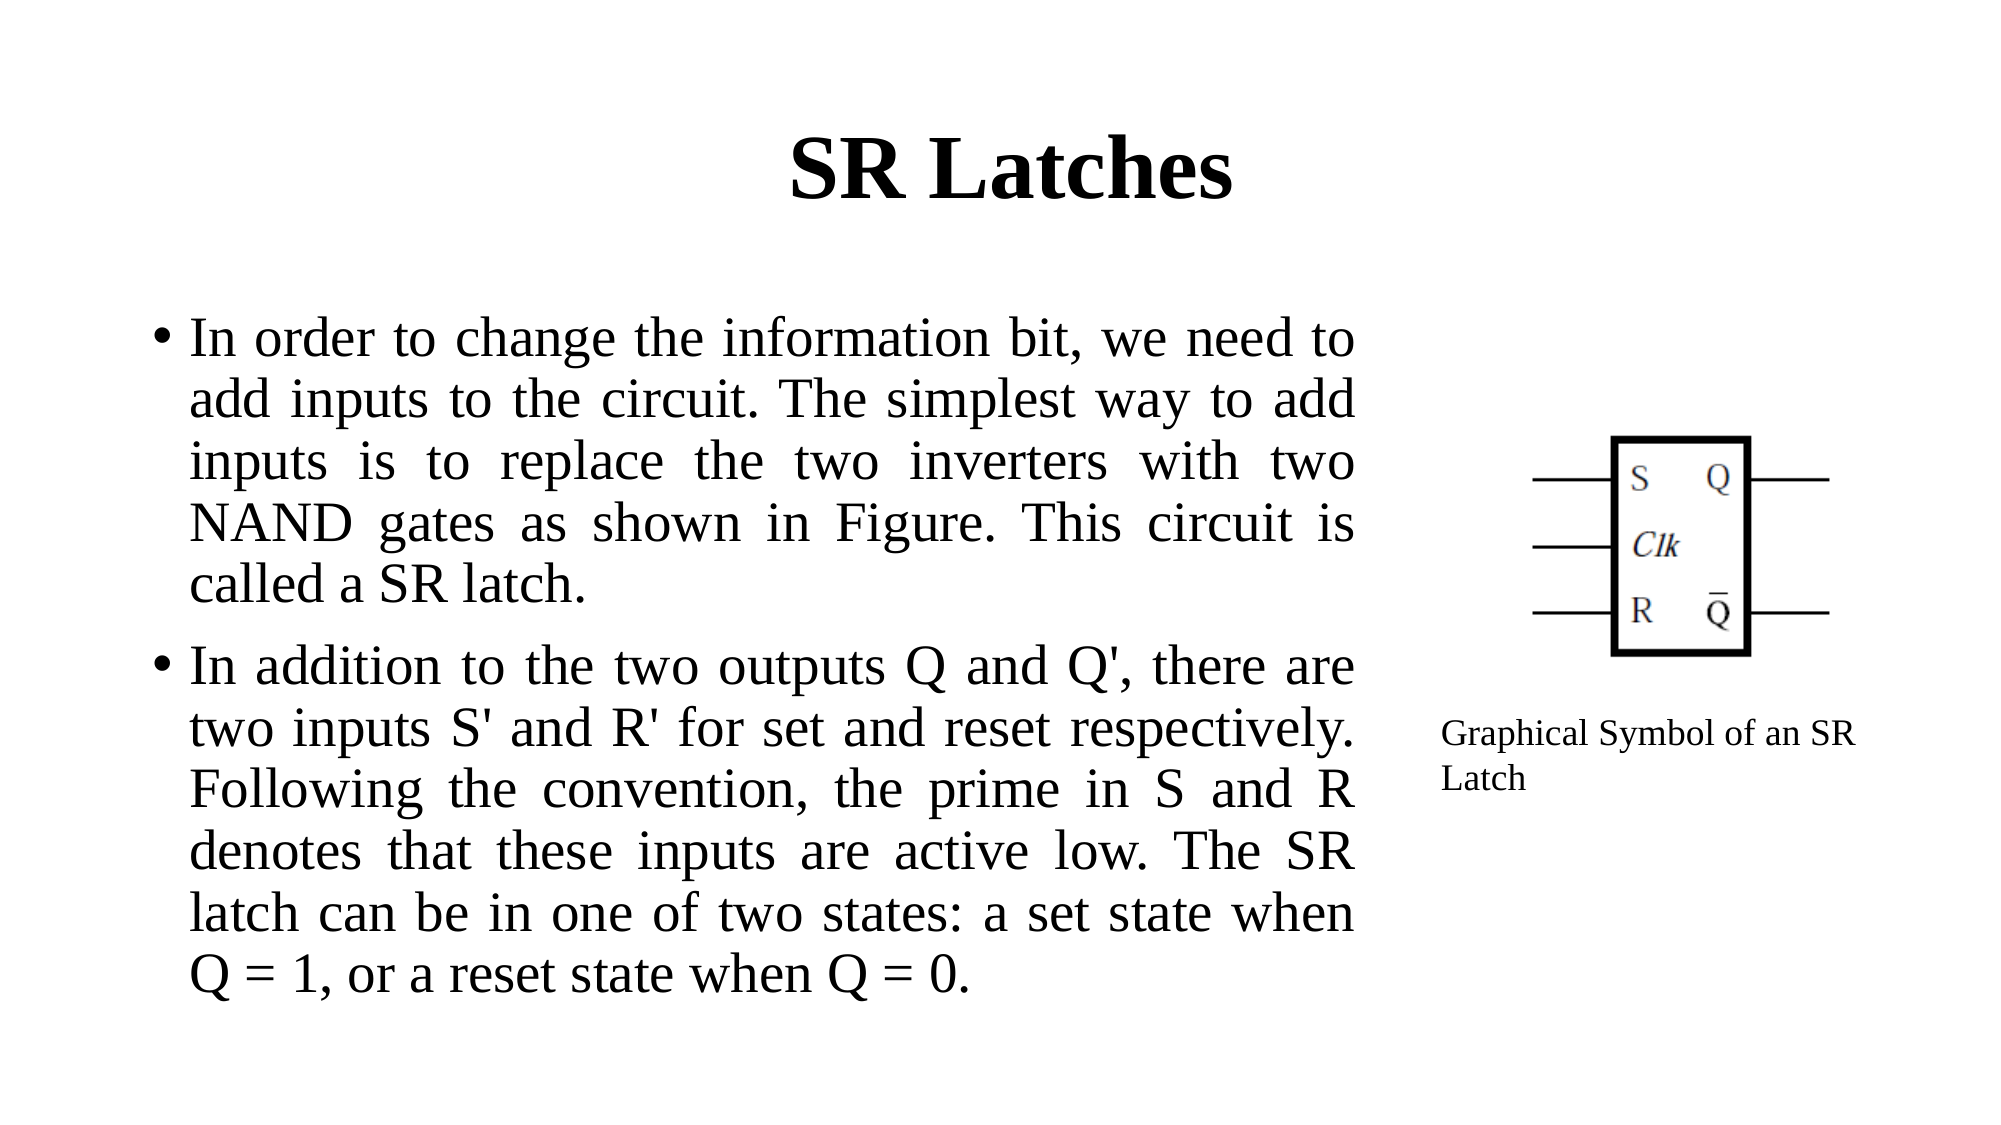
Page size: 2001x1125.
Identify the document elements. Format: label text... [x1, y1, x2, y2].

text_box Graphical Symbol of an SR Latch [1426, 701, 1925, 805]
list In order to change the information bit, we need to add inputs to the circuit. The simplest way to add inputs is to replace the two inverters with two NAND gates as shown in Figure. This circuit is called a SR latch. In addition to the two outputs Q and Q', there are two inputs S' and R' for set and reset respectively. Following the convention, the prime in S and R denotes that these inputs are active low. The SR latch can be in one of two states: a set state when Q = 1, or a reset state when Q = 0. [137, 299, 1372, 1014]
title SR Latches [137, 59, 1863, 278]
picture [1399, 375, 2000, 701]
